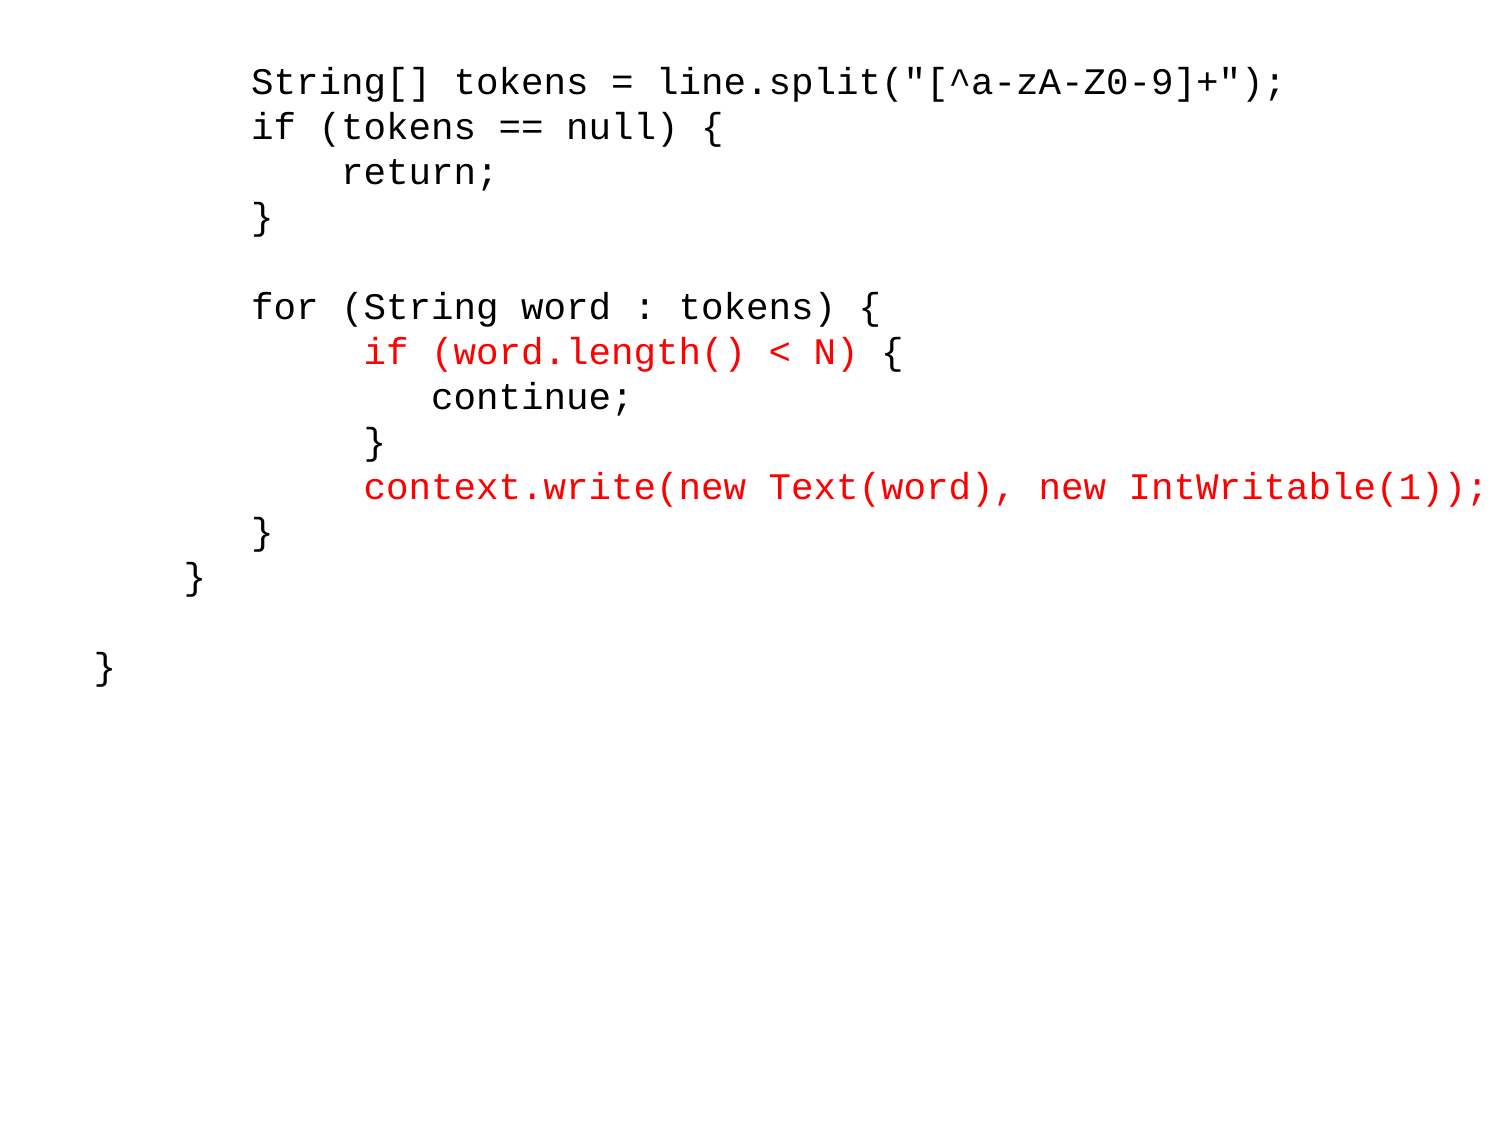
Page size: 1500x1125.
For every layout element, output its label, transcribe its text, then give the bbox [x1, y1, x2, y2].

text_box String[] tokens = line.split("[^a-zA-Z0-9]+"); if (tokens == null) { return; } for (String word : tokens) { if (word.length() < N) { continue; } context.write(new Text(word), new IntWritable(1)); } } } [78, 49, 1500, 740]
